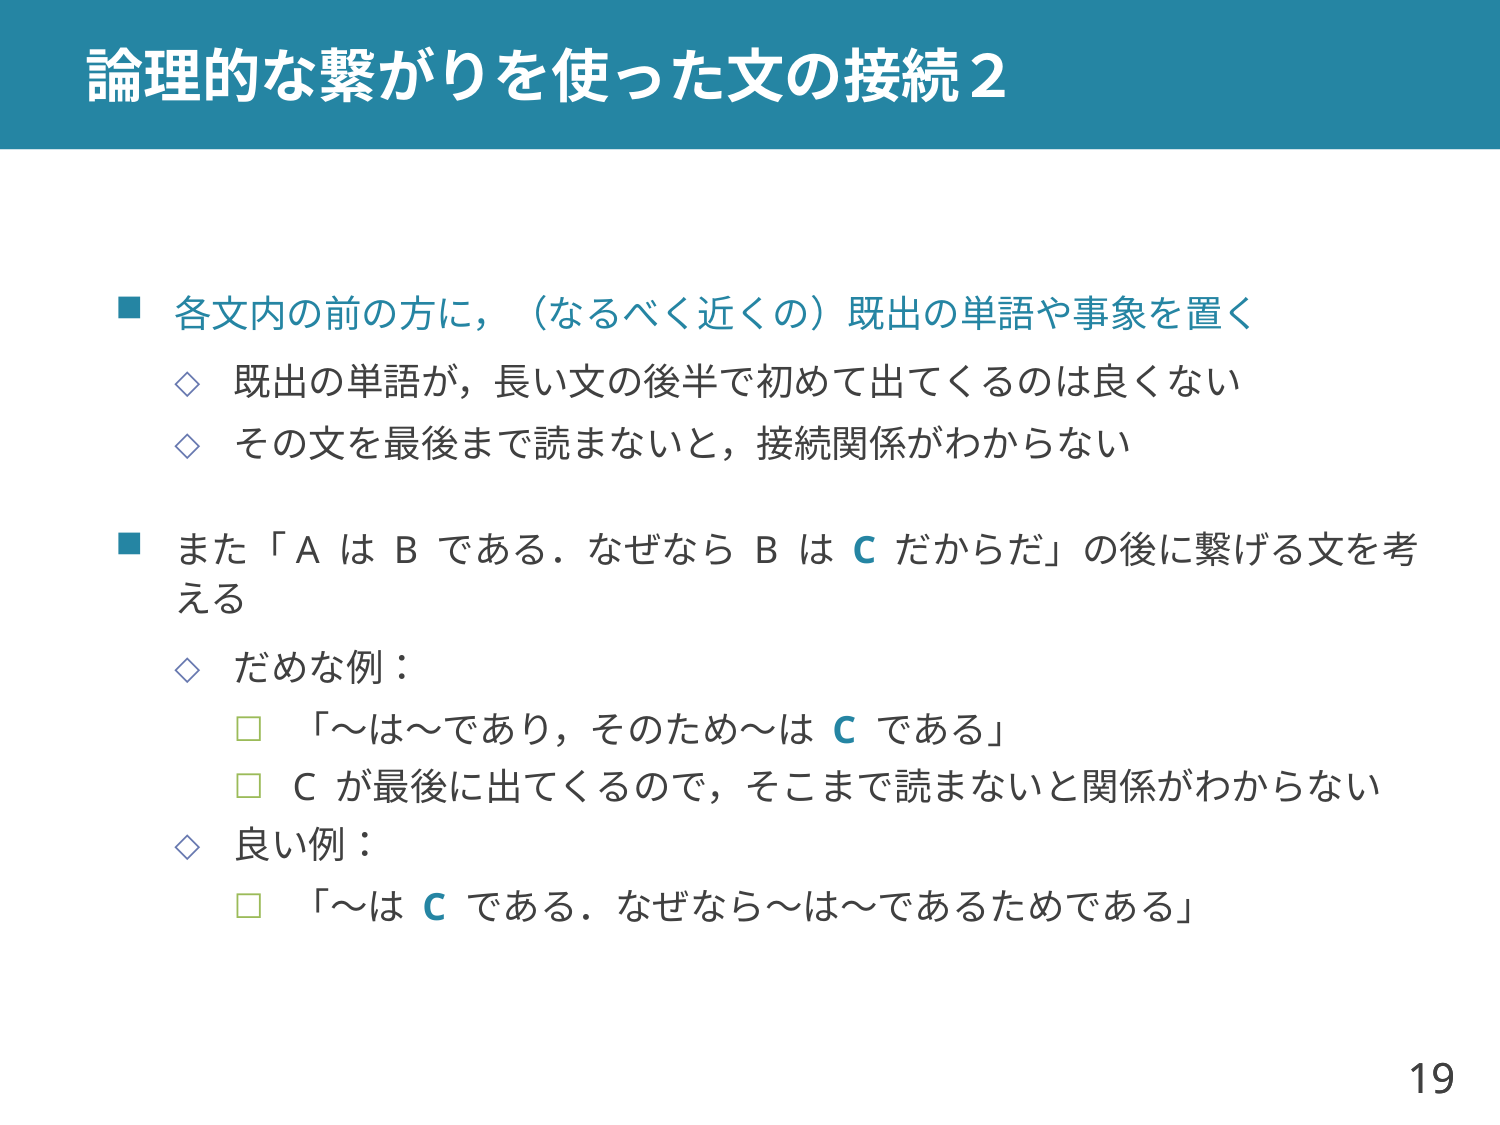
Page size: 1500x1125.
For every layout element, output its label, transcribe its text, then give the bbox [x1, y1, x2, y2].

list 各文内の前の方に，（なるべく近くの）既出の単語や事象を置く 既出の単語が，長い文の後半で初めて出てくるのは良くない その文を最後まで読まないと，接続関係がわからない また「A は B である．なぜなら B は C だからだ」の後に繋げる文を考える だめな例： 「～は～であり，そのため～は C である」 C が最後に出てくるので，そこまで読まないと関係がわからない 良い例： 「～は C である．なぜなら～は～であるためである」 [100, 178, 1459, 1036]
title 論理的な繋がりを使った文の接続２ [70, 0, 1500, 150]
